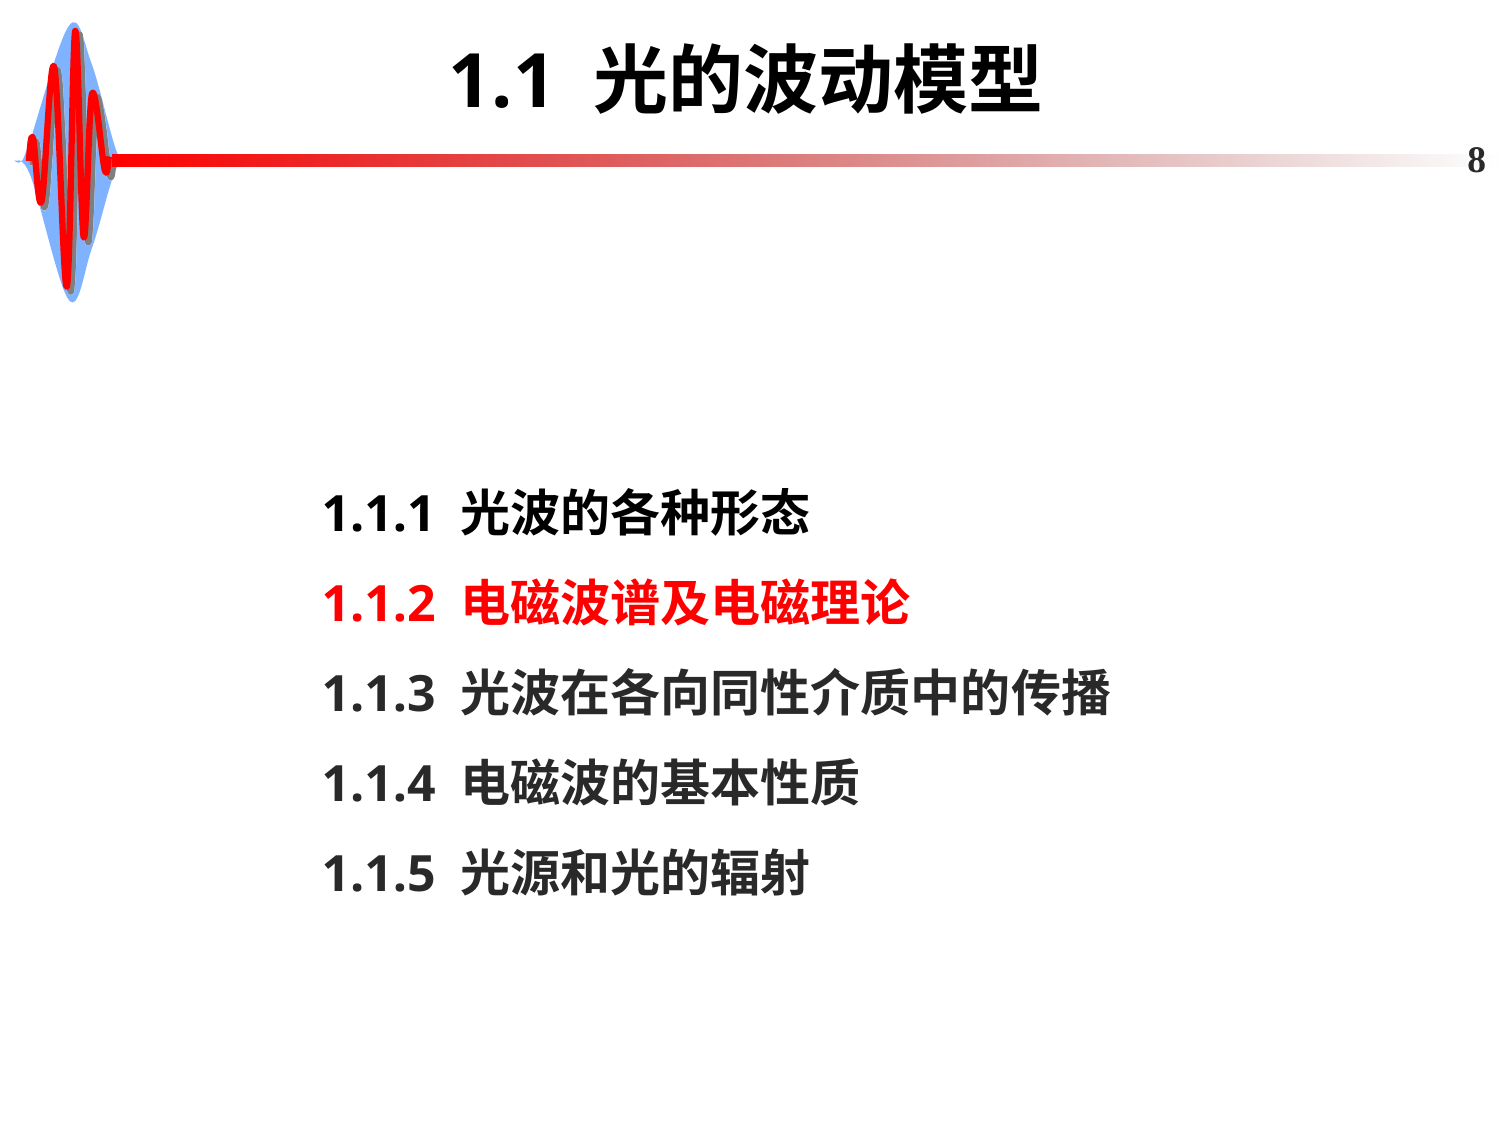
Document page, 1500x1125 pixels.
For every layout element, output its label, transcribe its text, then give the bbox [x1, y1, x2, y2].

slide_number 8 [1370, 140, 1500, 176]
text_box 1.1.1 光波的各种形态 1.1.2 电磁波谱及电磁理论 1.1.3 光波在各向同性介质中的传播 1.1.4 电磁波的基本性质 1.1.5 光源和光的辐射 [306, 444, 1193, 910]
title 1.1 光的波动模型 [159, 19, 1334, 137]
